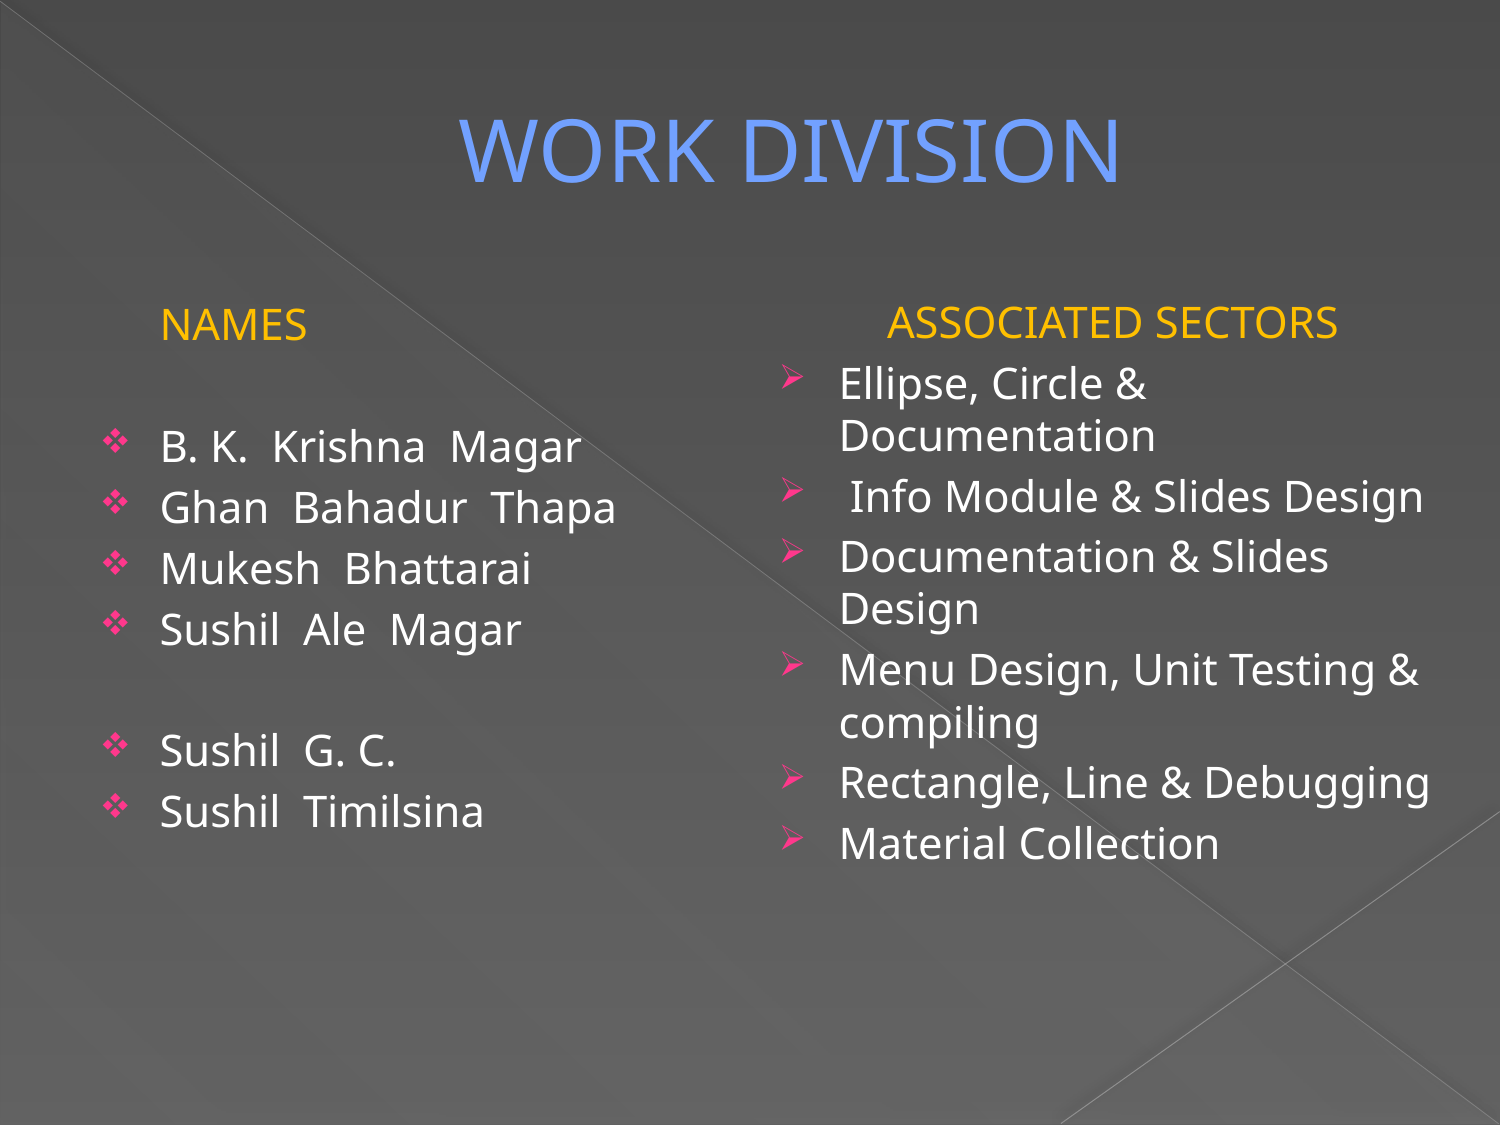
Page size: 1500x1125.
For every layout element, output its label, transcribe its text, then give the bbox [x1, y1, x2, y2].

list NAMES B. K. Krishna Magar Ghan Bahadur Thapa Mukesh Bhattarai Sushil Ale Magar Sushil G. C. Sushil Timilsina ASSOCIATED SECTORS Ellipse, Circle & Documentation Info Module & Slides Design Documentation & Slides Design Menu Design, Unit Testing & compiling Rectangle, Line & Debugging Material Collection [75, 287, 1463, 1038]
title WORK DIVISION [75, 87, 1425, 287]
